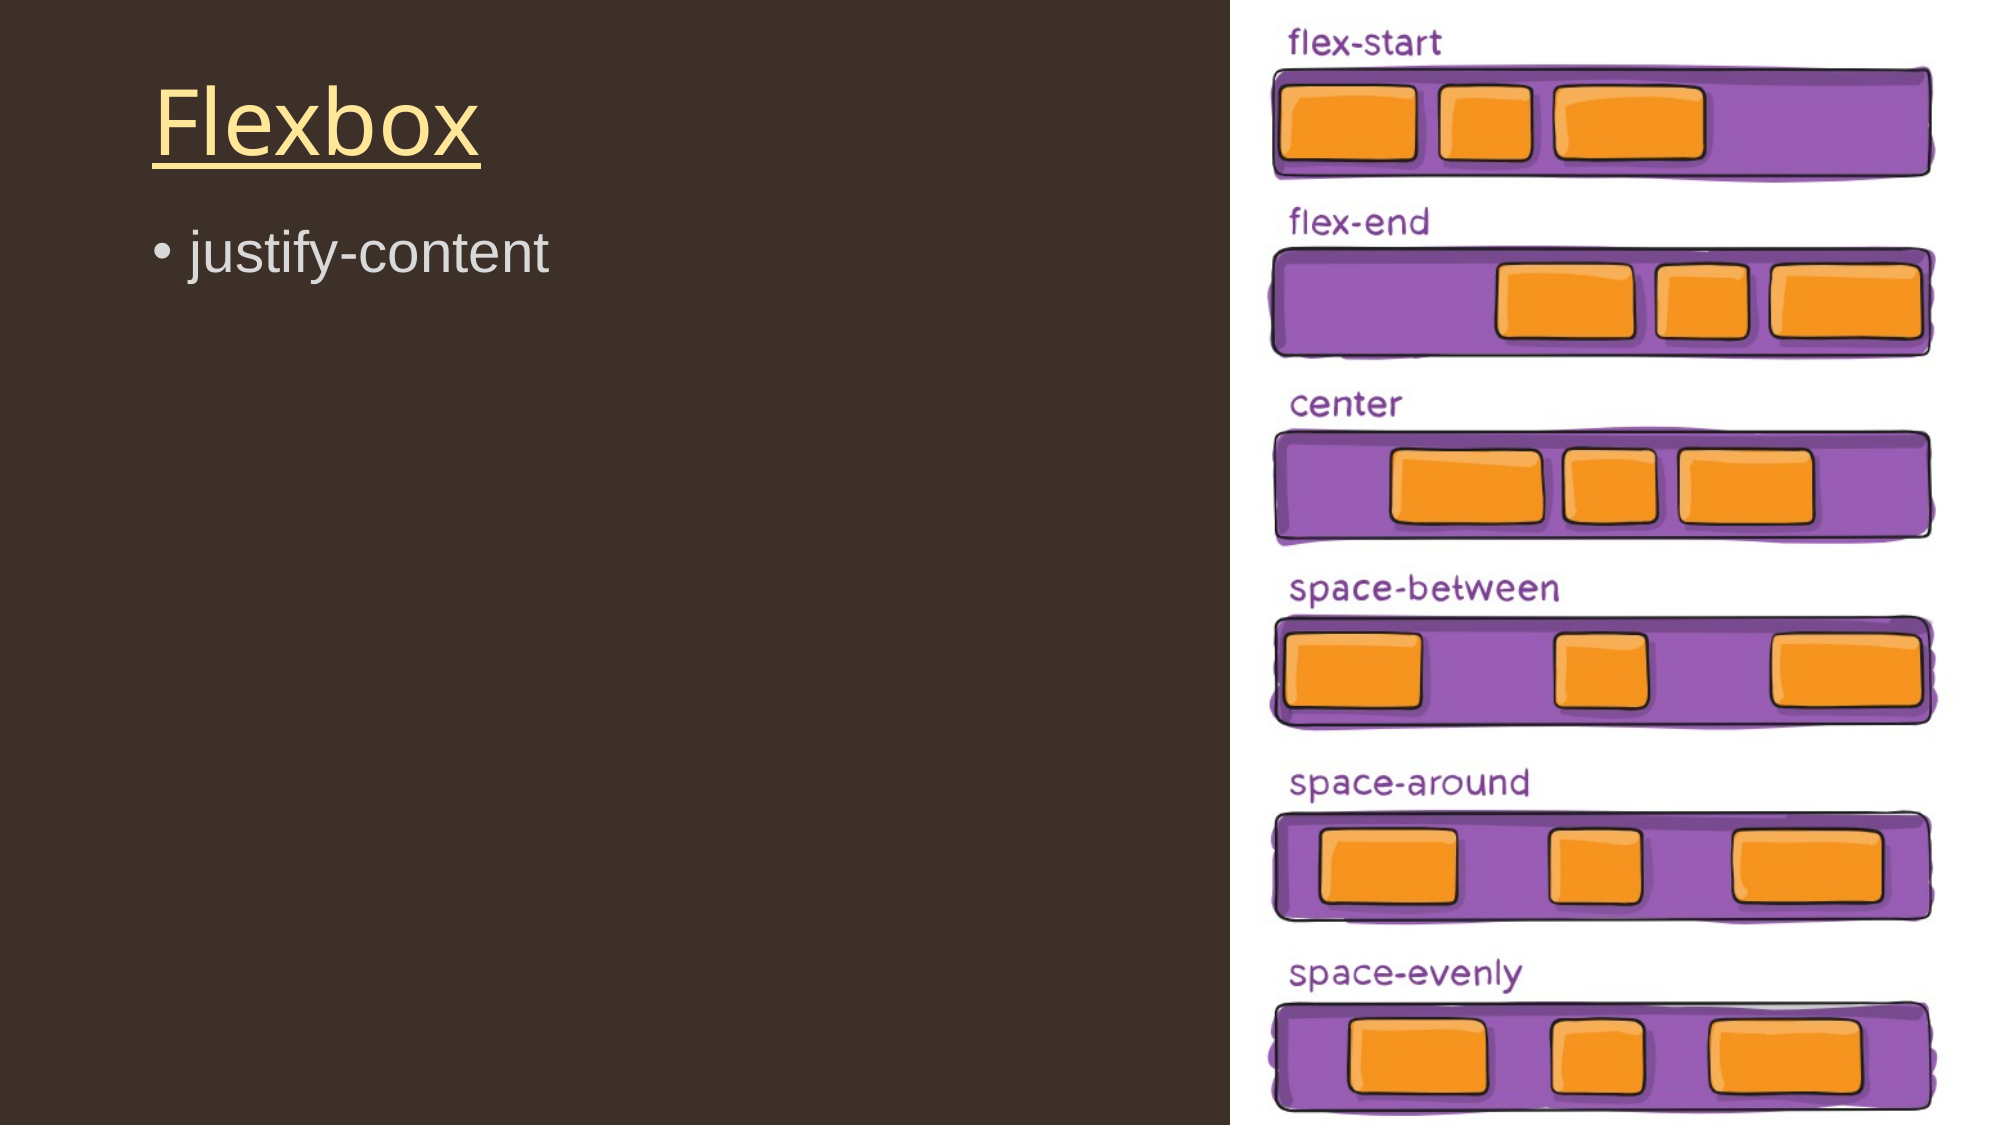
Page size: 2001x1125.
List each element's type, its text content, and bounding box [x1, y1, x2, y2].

title Flexbox [137, 59, 1225, 214]
list justify-content [137, 214, 1225, 1014]
picture [1230, 0, 2000, 1125]
